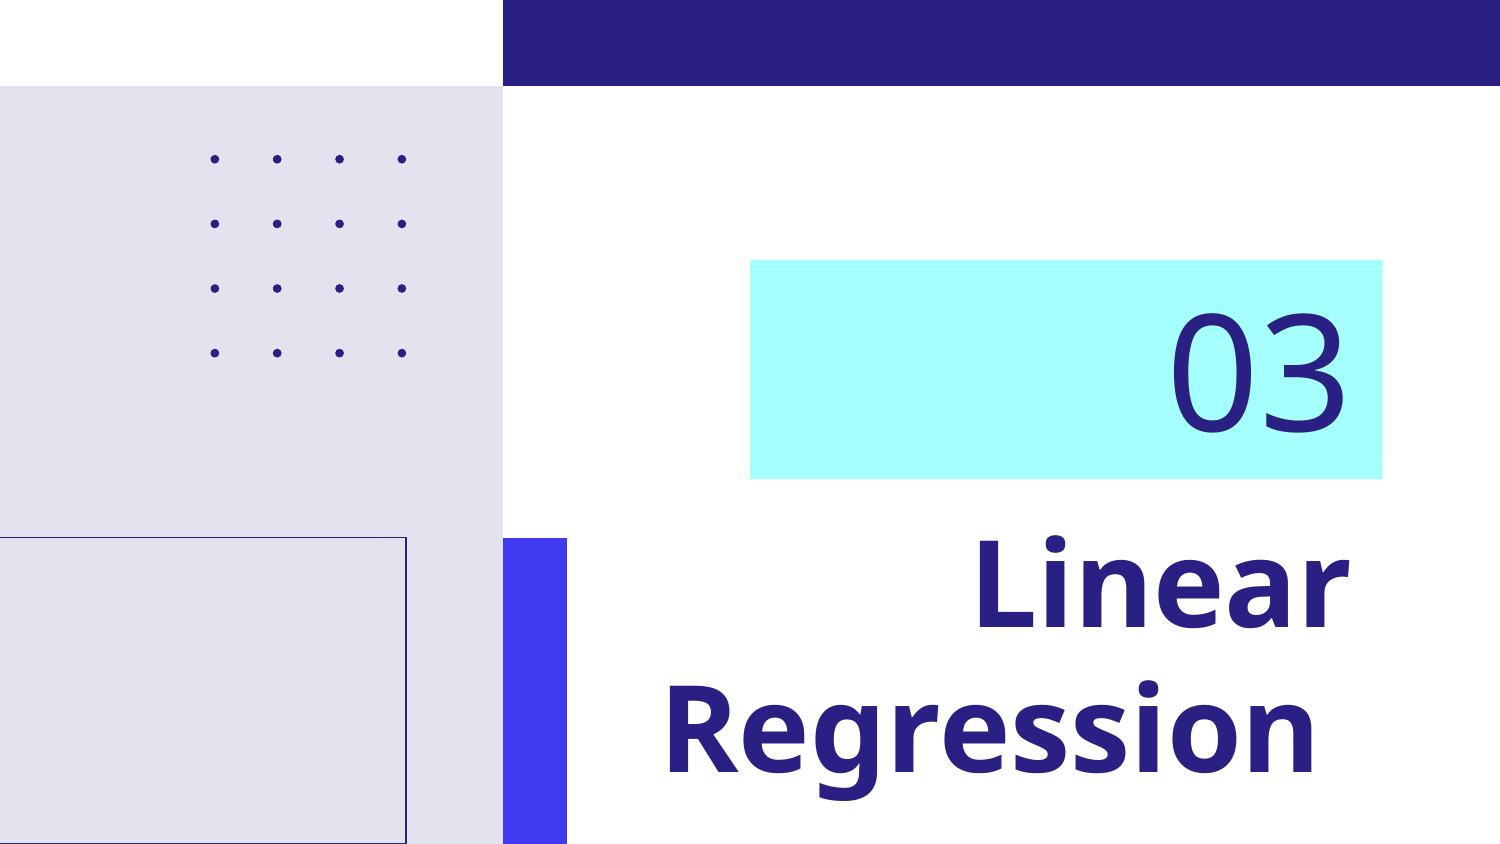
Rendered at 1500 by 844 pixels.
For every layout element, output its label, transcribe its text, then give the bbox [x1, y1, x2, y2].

text_box [0, 86, 504, 844]
text_box [503, 537, 567, 844]
title 03 [750, 259, 1383, 479]
title Linear Regression [566, 525, 1383, 778]
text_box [208, 154, 407, 358]
